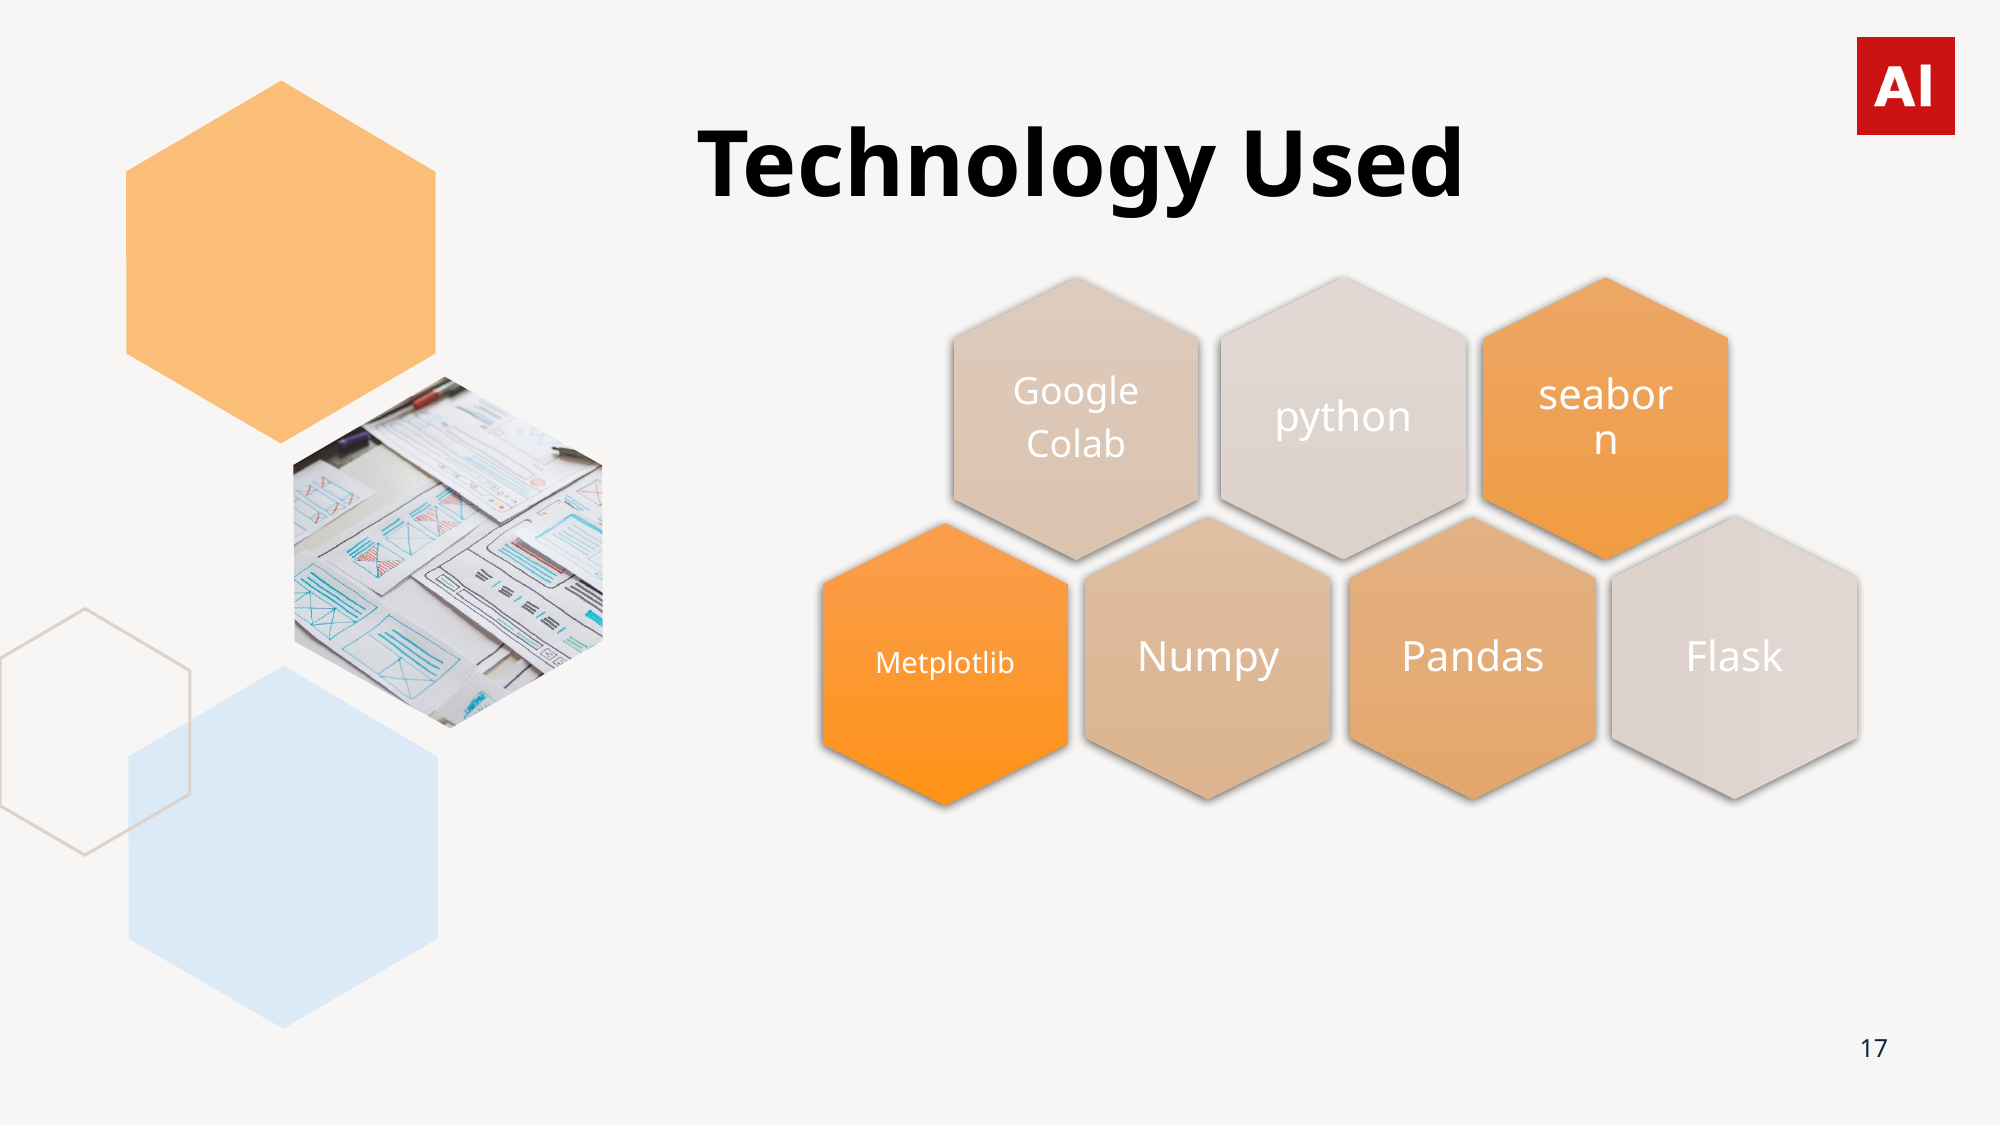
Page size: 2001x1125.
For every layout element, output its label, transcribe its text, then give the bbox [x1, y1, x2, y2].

picture [1857, 37, 1955, 135]
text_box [1611, 517, 1858, 800]
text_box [526, 277, 2000, 1039]
title Technology Used [662, 86, 1502, 223]
slide_number 17 [1836, 1039, 1912, 1080]
picture [293, 376, 526, 729]
